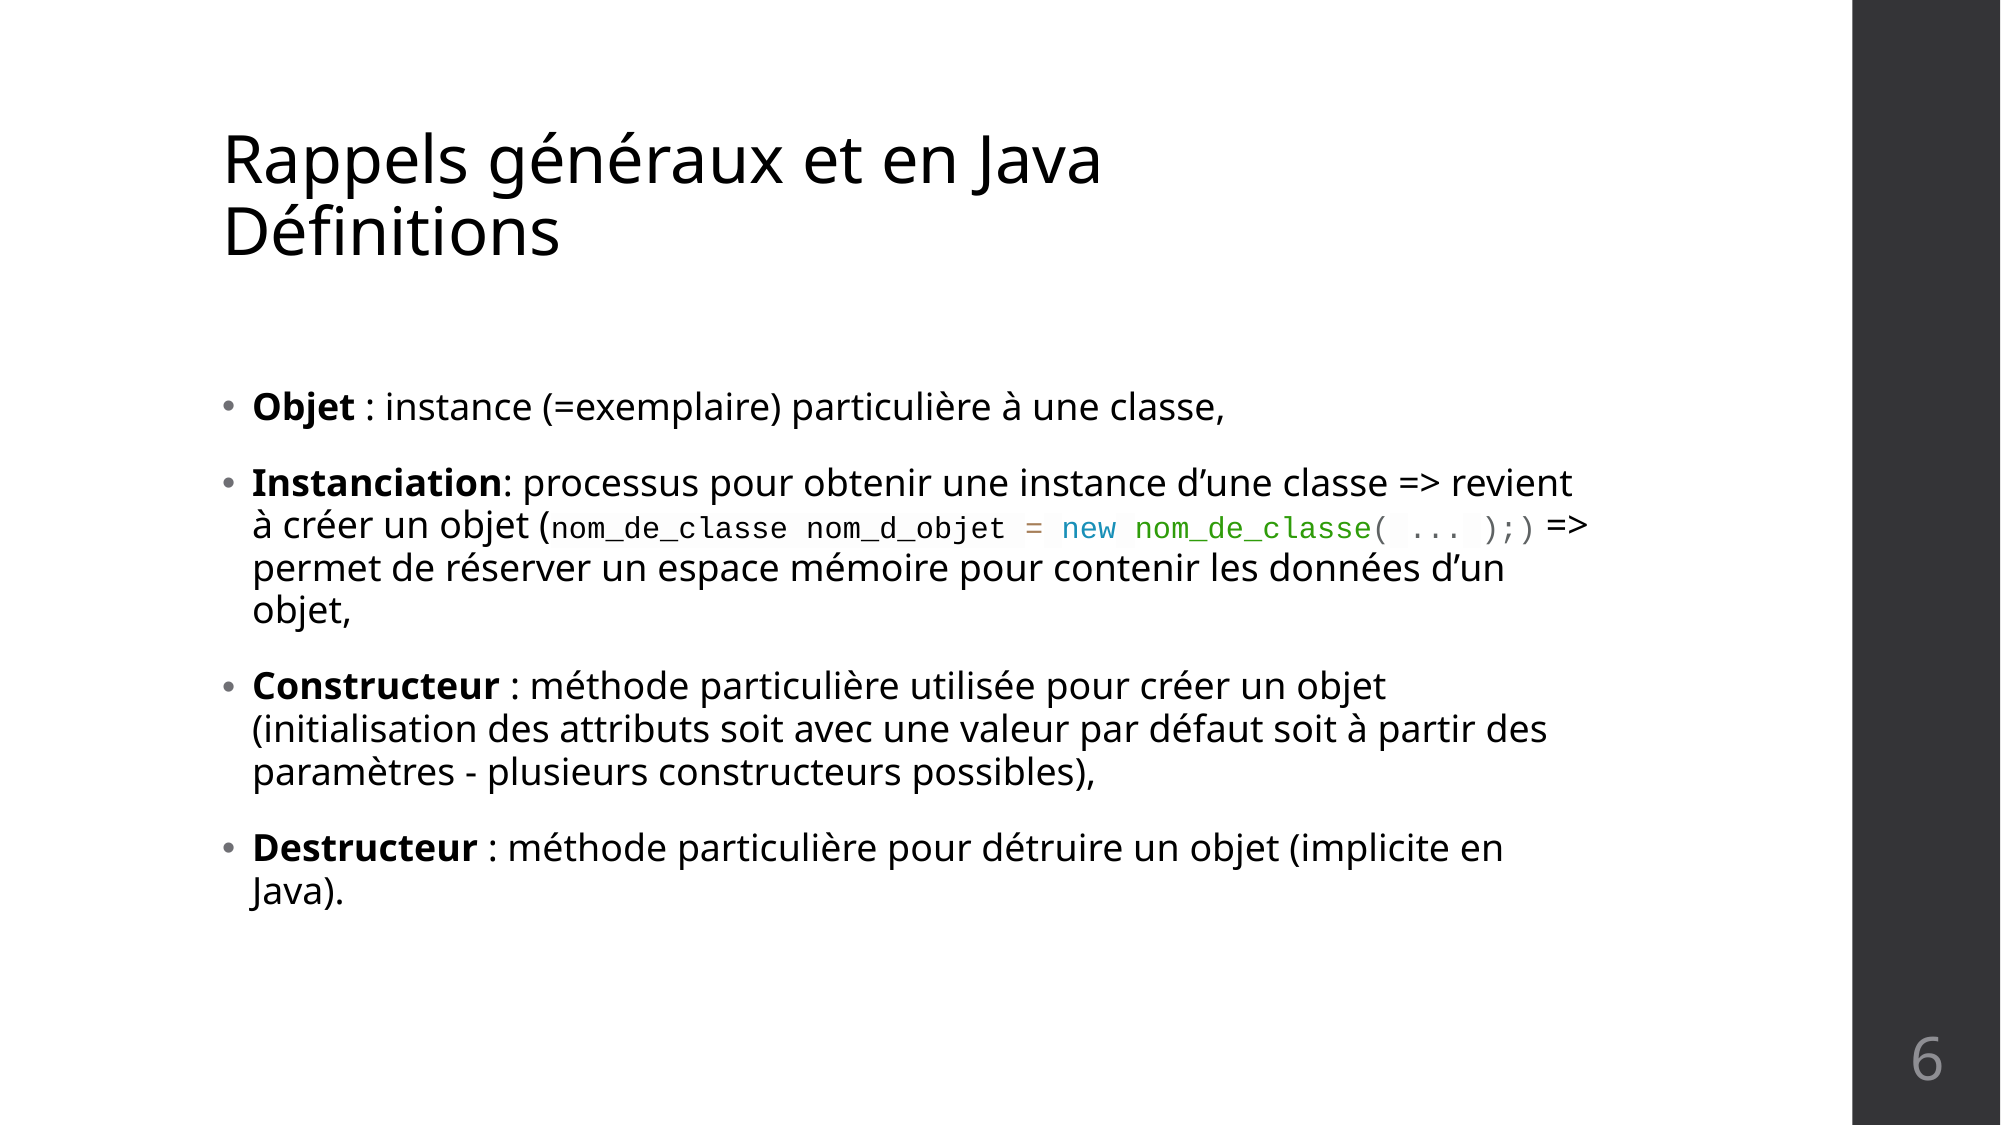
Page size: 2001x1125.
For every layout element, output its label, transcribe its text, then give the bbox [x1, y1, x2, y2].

slide_number 6 [1852, 1012, 2000, 1110]
title Rappels généraux et en Java Définitions [206, 60, 1797, 278]
list Objet : instance (=exemplaire) particulière à une classe, Instanciation: processus pour obtenir une instance d’une classe => revient à créer un objet (nom_de_classe nom_d_objet = new nom_de_classe( ... );) => permet de réserver un espace mémoire pour contenir les données d’un objet, Constructeur : méthode particulière utilisée pour créer un objet (initialisation des attributs soit avec une valeur par défaut soit à partir des paramètres - plusieurs constructeurs possibles), Destructeur : méthode particulière pour détruire un objet (implicite en Java). [206, 299, 1617, 1014]
